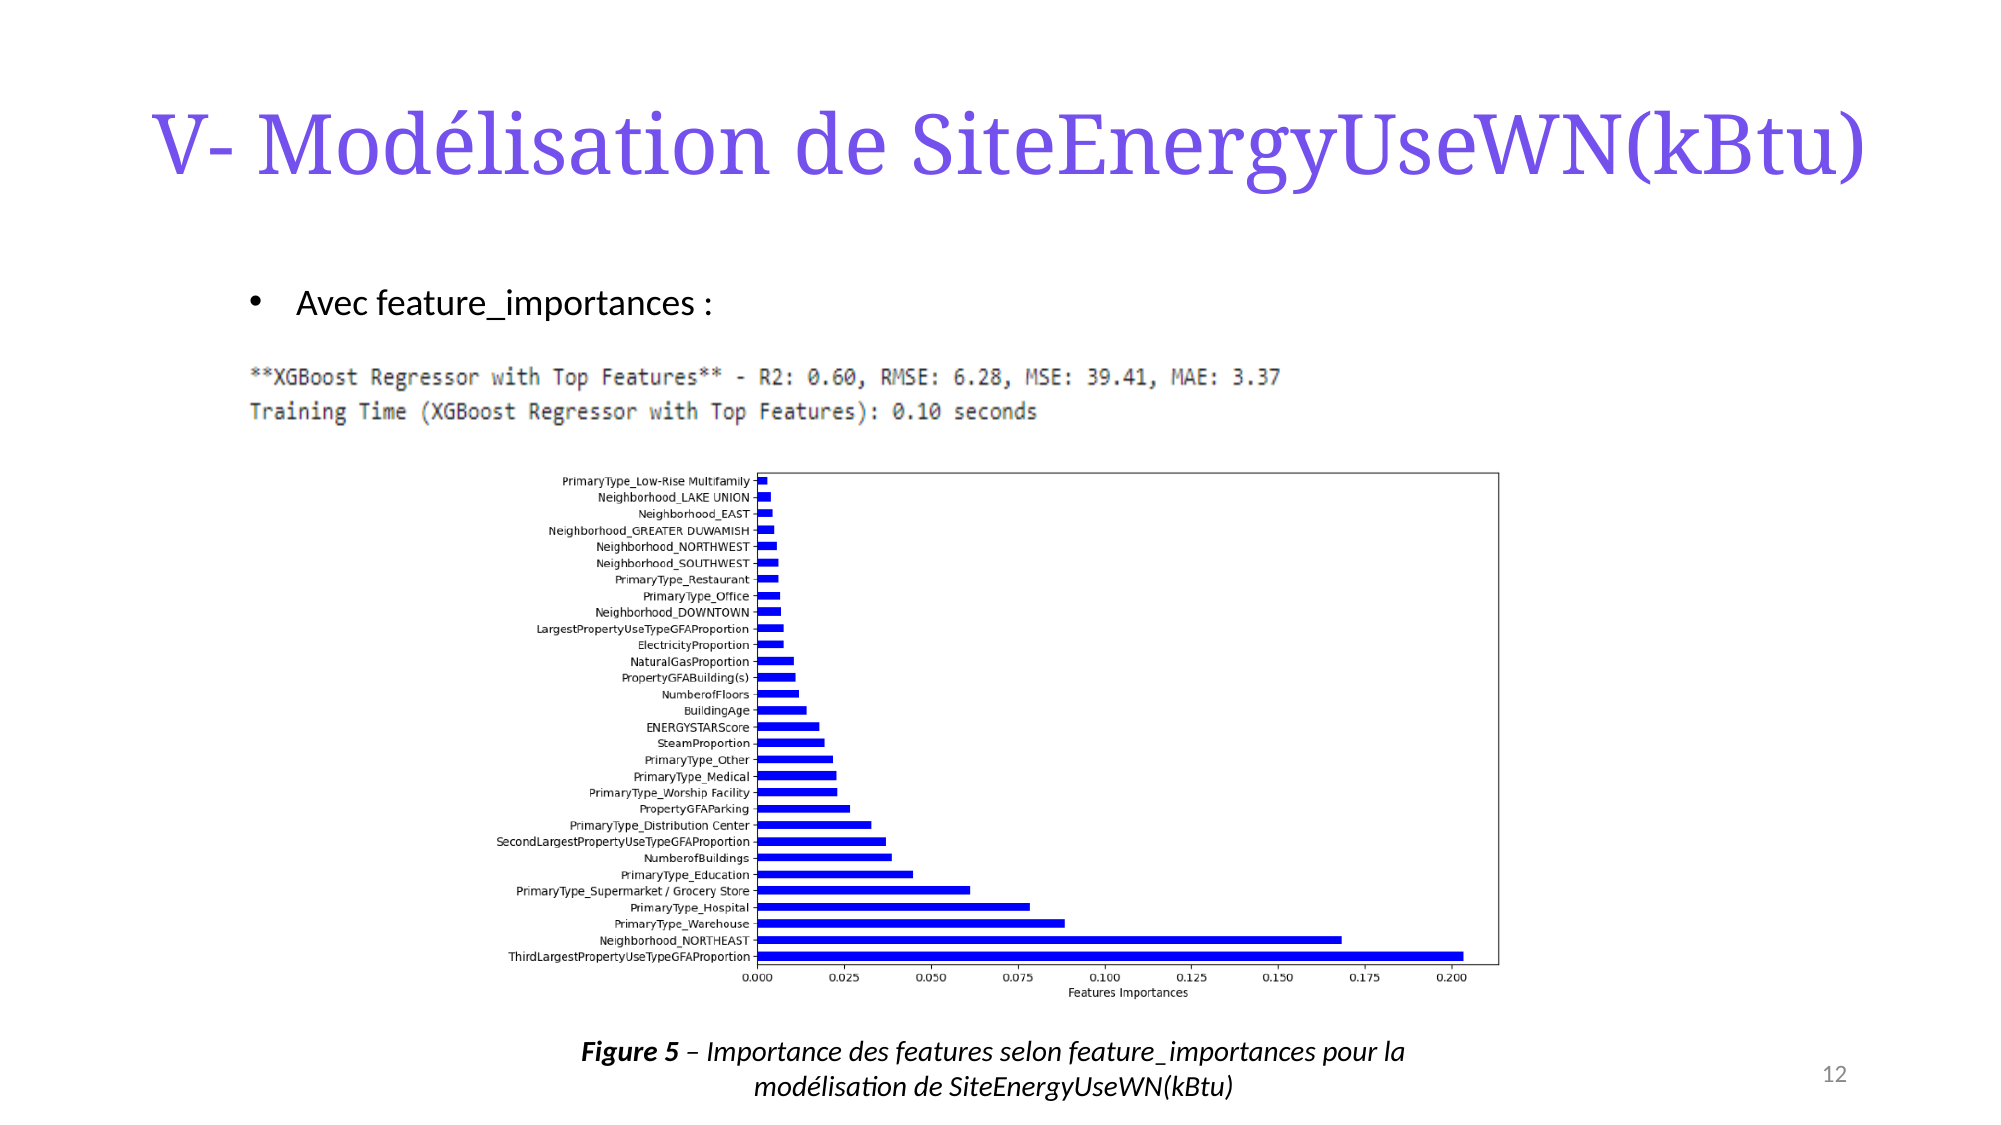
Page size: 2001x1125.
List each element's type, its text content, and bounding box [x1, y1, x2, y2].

text_box Avec feature_importances : [234, 271, 1063, 331]
picture [490, 465, 1509, 1000]
picture [234, 357, 1319, 440]
slide_number 12 [1412, 1042, 1863, 1103]
text_box Figure 5 – Importance des features selon feature_importances pour la modélisation de SiteEnergyUseWN(kBtu) [536, 1025, 1452, 1110]
title V- Modélisation de SiteEnergyUseWN(kBtu) [137, 38, 1919, 257]
